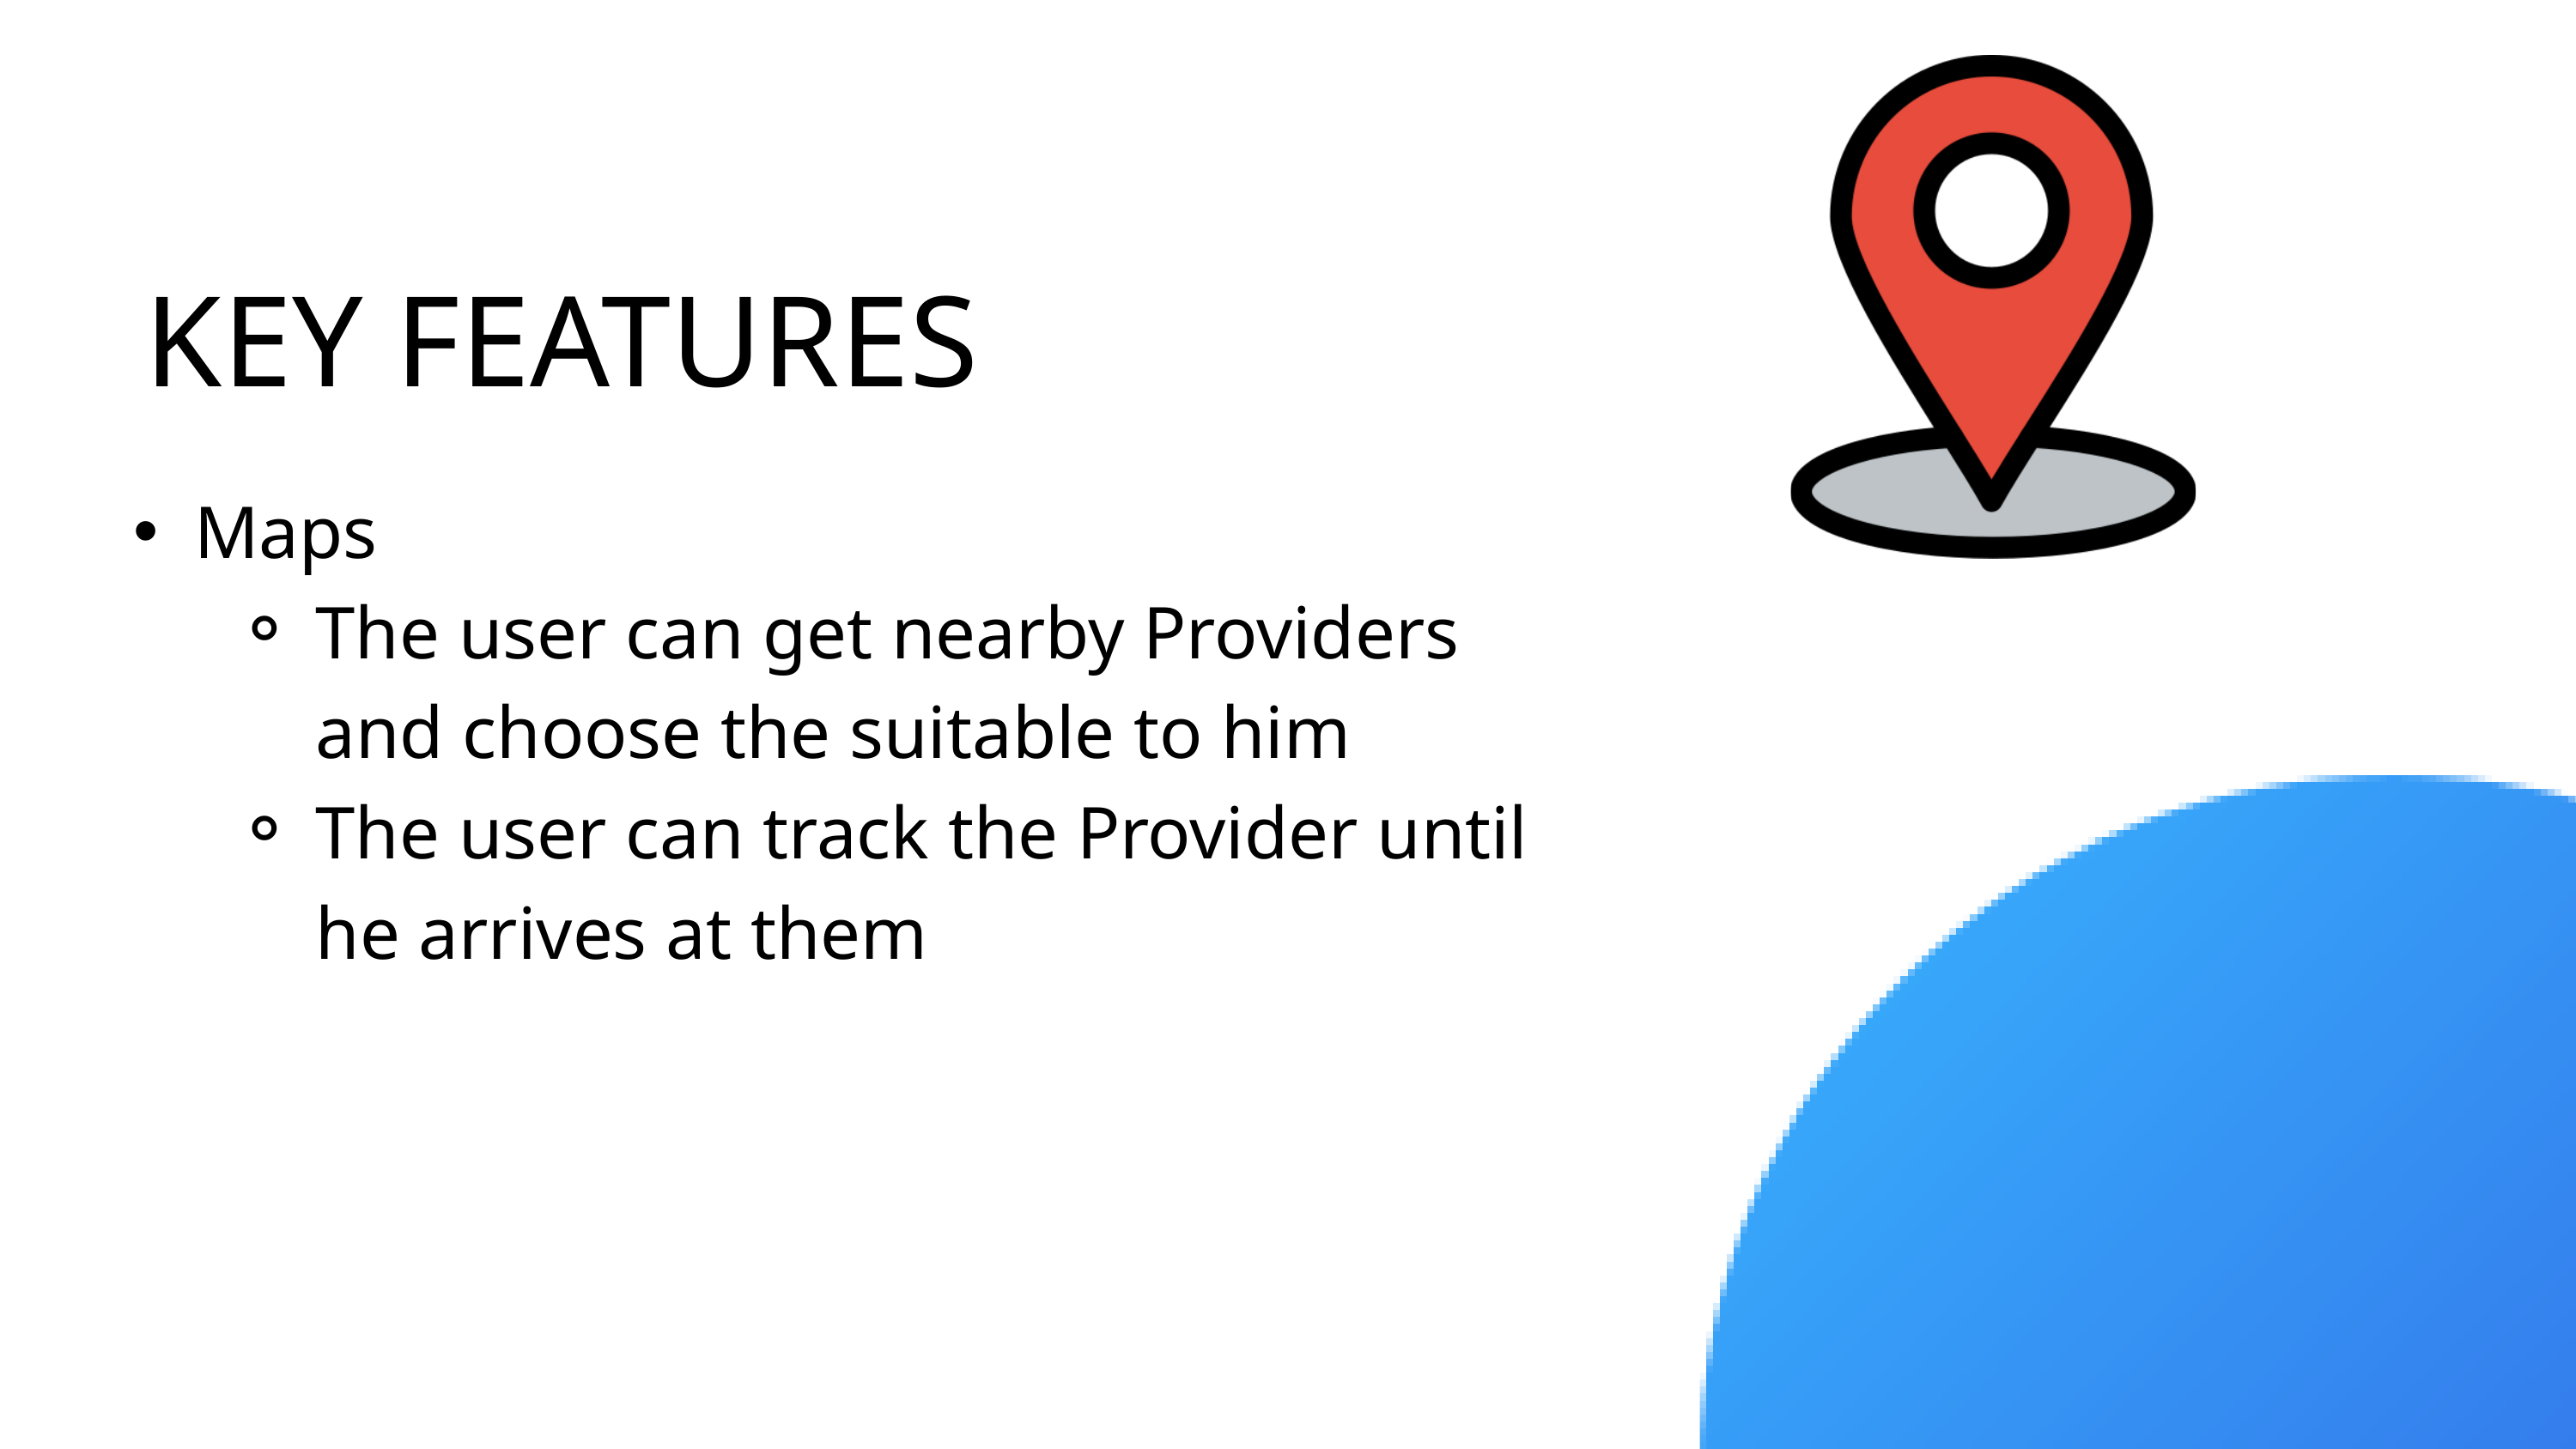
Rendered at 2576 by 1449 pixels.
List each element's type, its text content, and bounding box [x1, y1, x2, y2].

text_box [1790, 55, 2196, 559]
text_box Maps The user can get nearby Providers and choose the suitable to him The user can track the Provider until he arrives at them [72, 472, 1595, 973]
text_box KEY FEATURES [144, 236, 1208, 412]
text_box [1699, 775, 2576, 1449]
